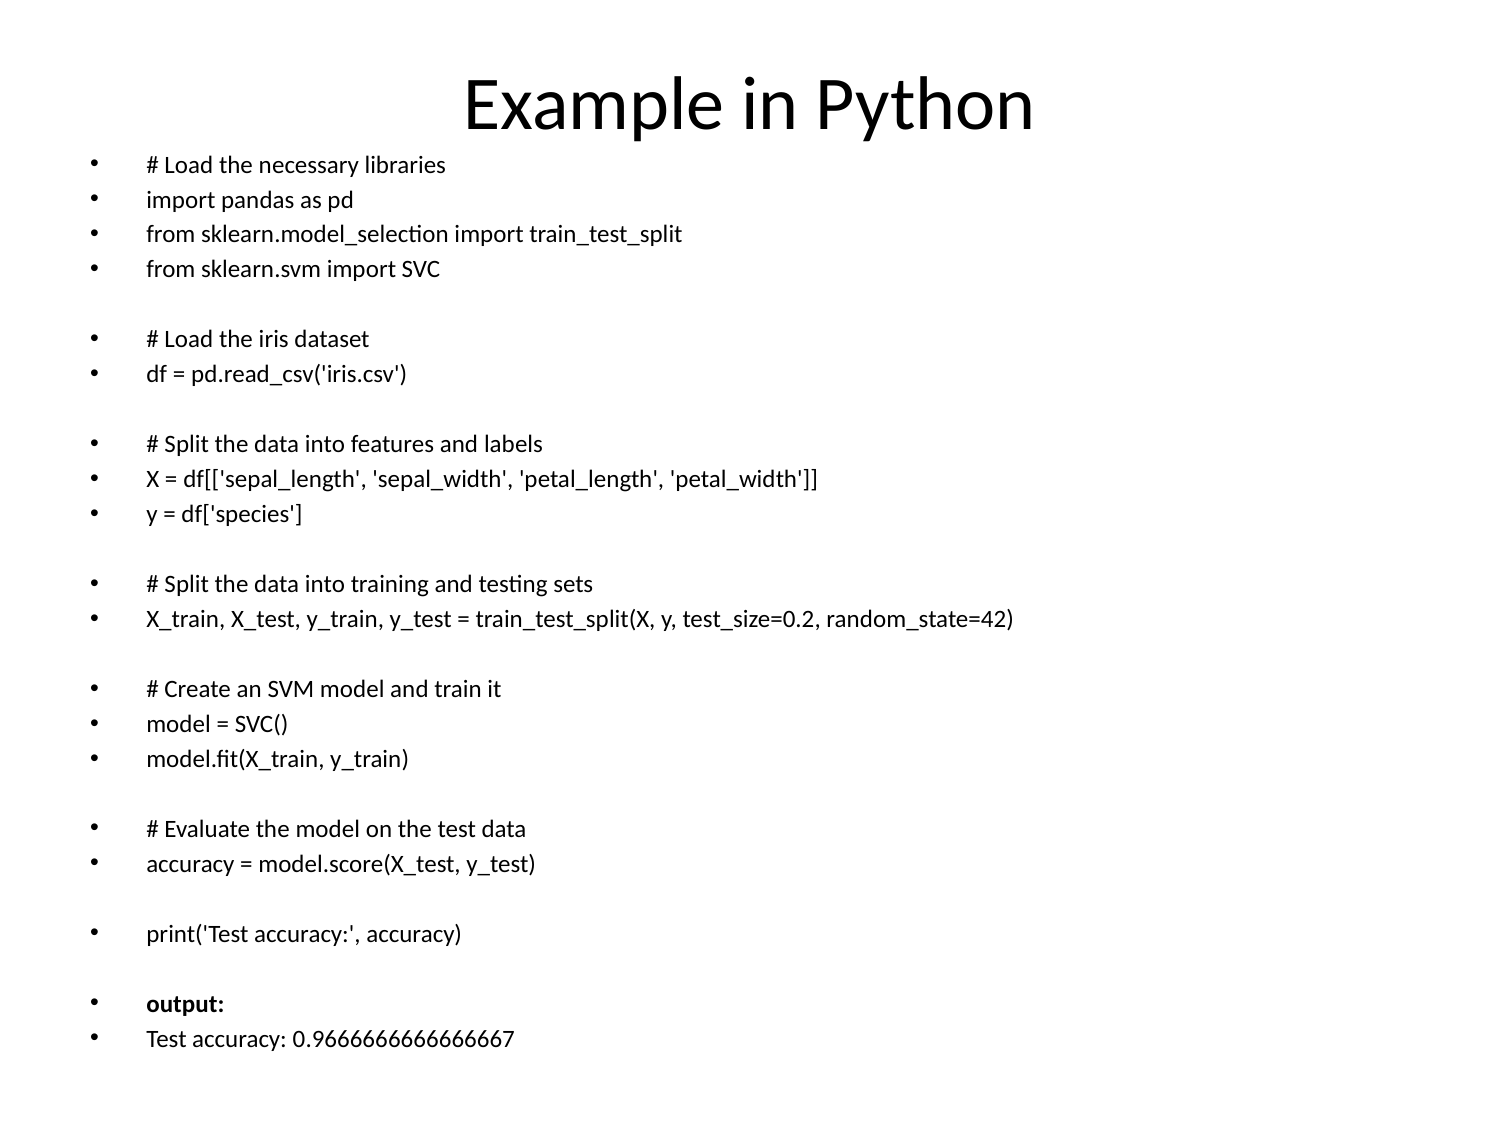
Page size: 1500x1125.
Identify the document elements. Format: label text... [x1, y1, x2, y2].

title Example in Python [75, 45, 1425, 140]
list # Load the necessary libraries import pandas as pd from sklearn.model_selection import train_test_split from sklearn.svm import SVC # Load the iris dataset df = pd.read_csv('iris.csv') # Split the data into features and labels X = df[['sepal_length', 'sepal_width', 'petal_length', 'petal_width']] y = df['species'] # Split the data into training and testing sets X_train, X_test, y_train, y_test = train_test_split(X, y, test_size=0.2, random_state=42) # Create an SVM model and train it model = SVC() model.fit(X_train, y_train) # Evaluate the model on the test data accuracy = model.score(X_test, y_test) print('Test accuracy:', accuracy) output: Test accuracy: 0.9666666666666667 [75, 140, 1425, 1079]
